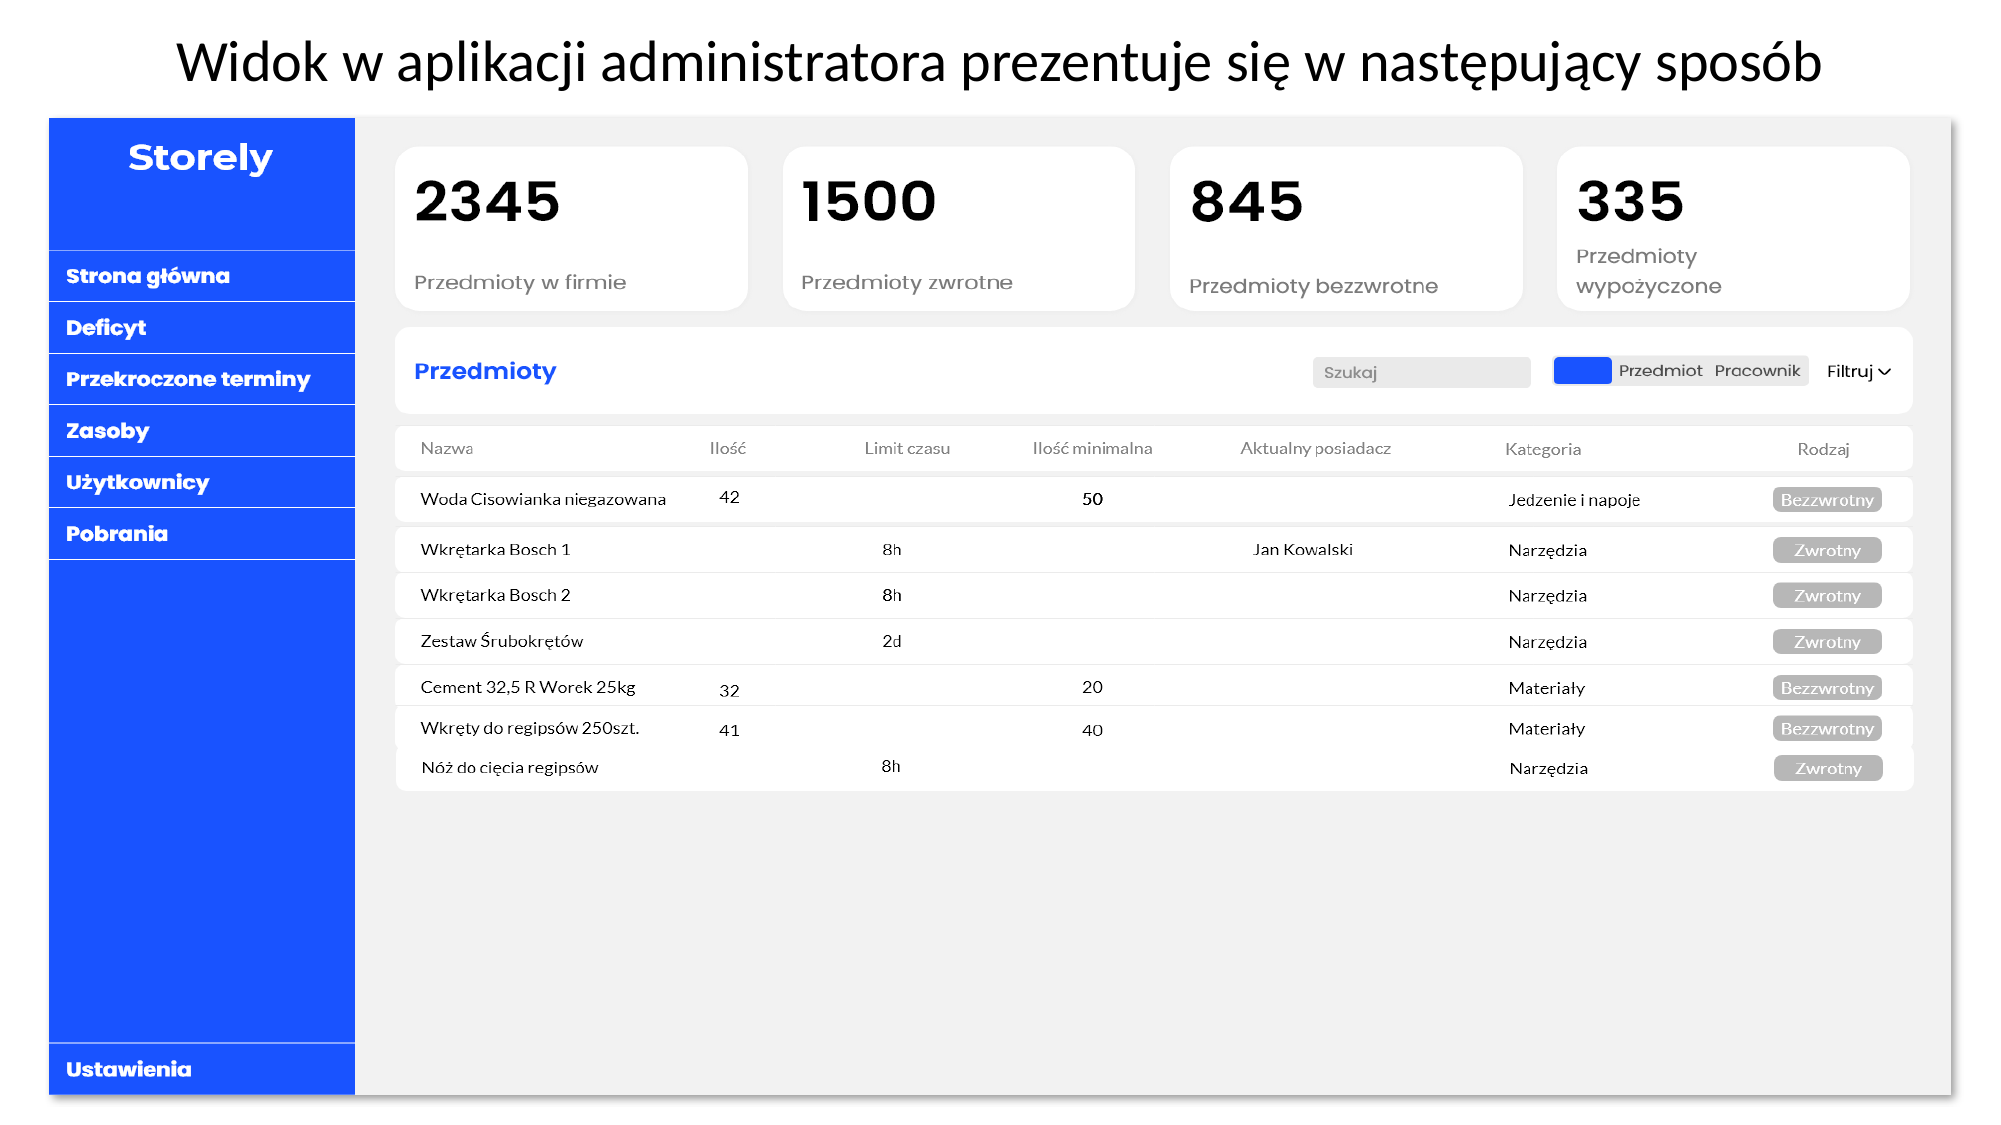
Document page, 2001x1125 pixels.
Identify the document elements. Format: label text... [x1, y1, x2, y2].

text_box Widok w aplikacji administratora prezentuje się w następujący sposób [161, 15, 1839, 101]
slide_number 13 [1412, 1095, 1863, 1103]
picture [49, 118, 1951, 1095]
